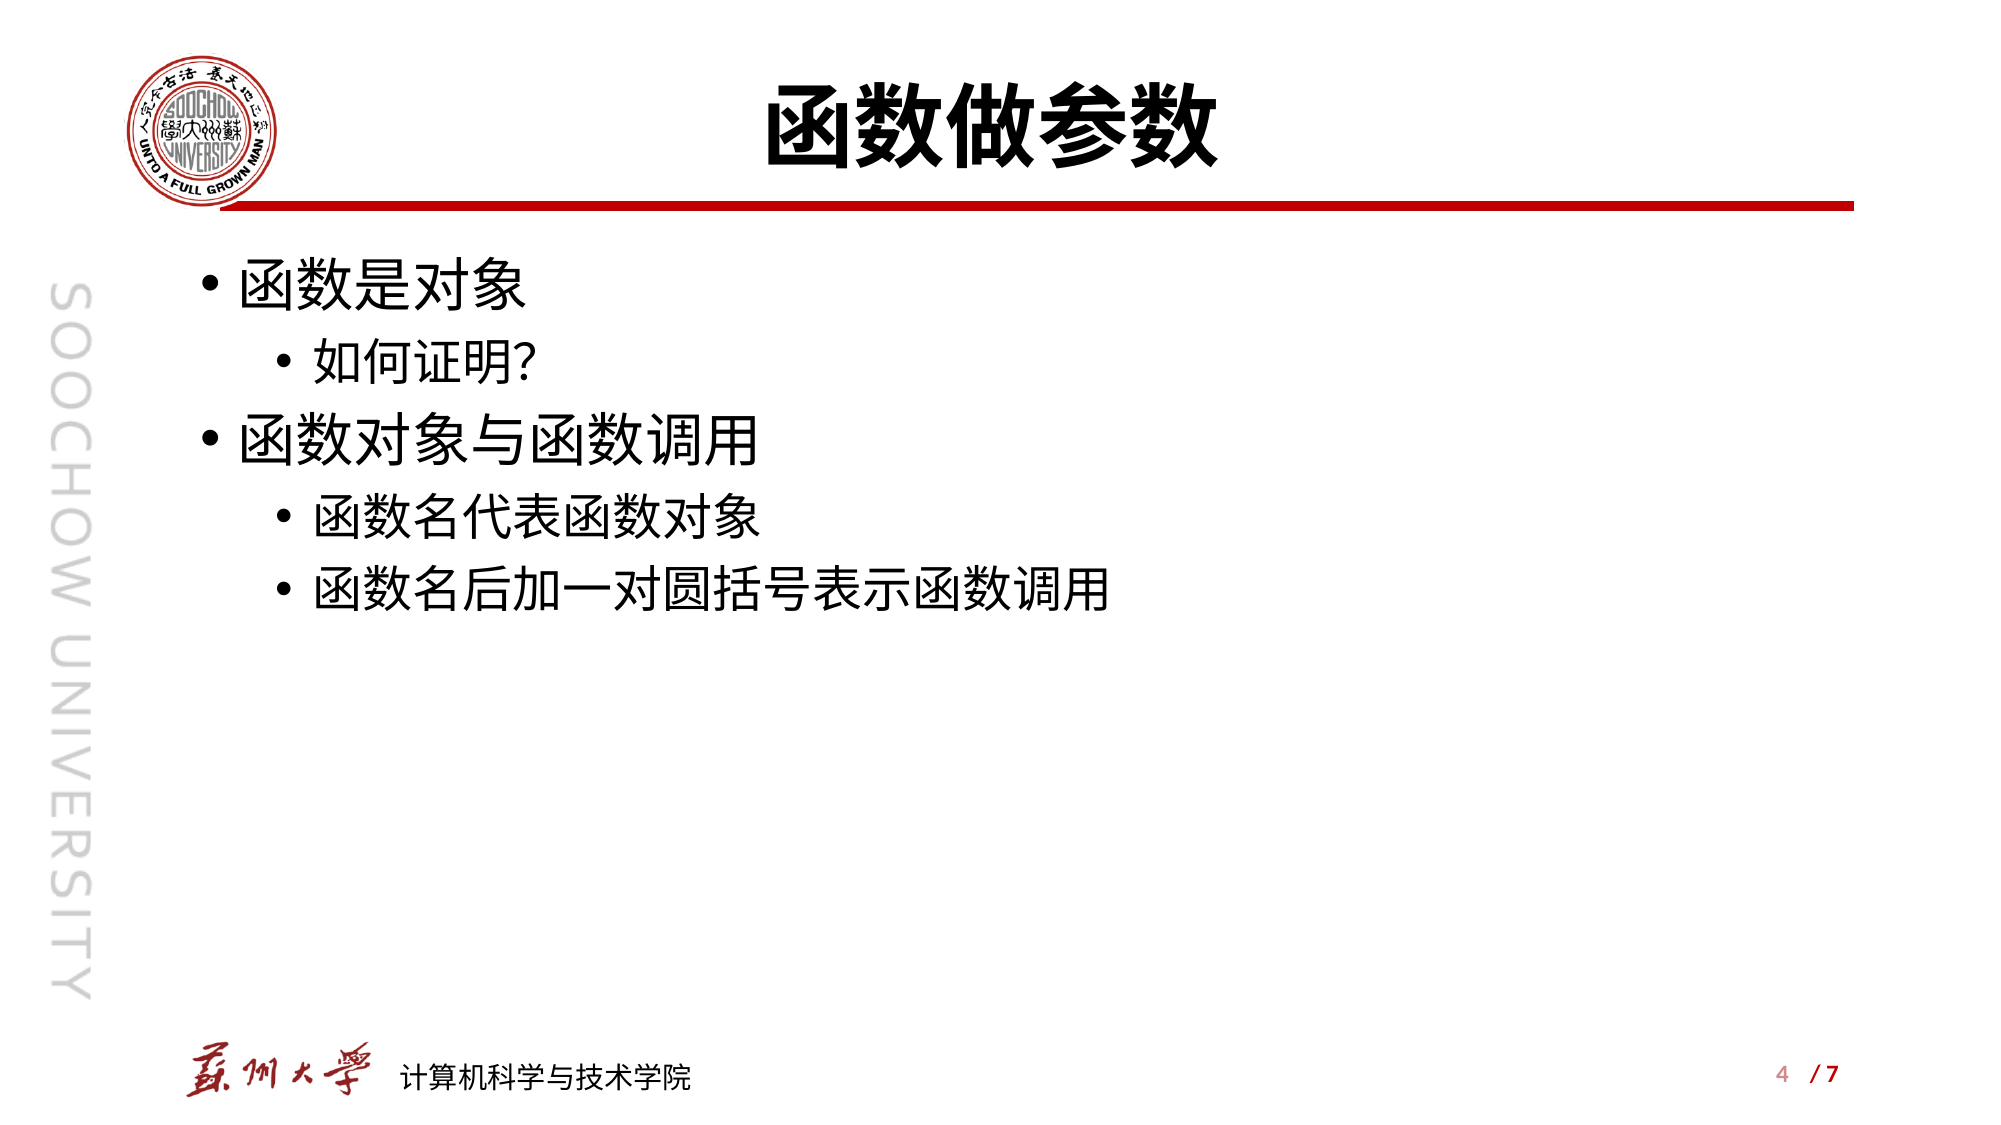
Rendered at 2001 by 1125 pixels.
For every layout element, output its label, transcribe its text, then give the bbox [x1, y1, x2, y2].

picture [122, 51, 282, 211]
list 函数是对象 如何证明？ 函数对象与函数调用 函数名代表函数对象 函数名后加一对圆括号表示函数调用 [184, 240, 1854, 1014]
title 函数做参数 [128, 60, 1854, 202]
picture [41, 267, 103, 1012]
picture [184, 1038, 380, 1099]
slide_number 4 [1412, 1042, 1804, 1103]
